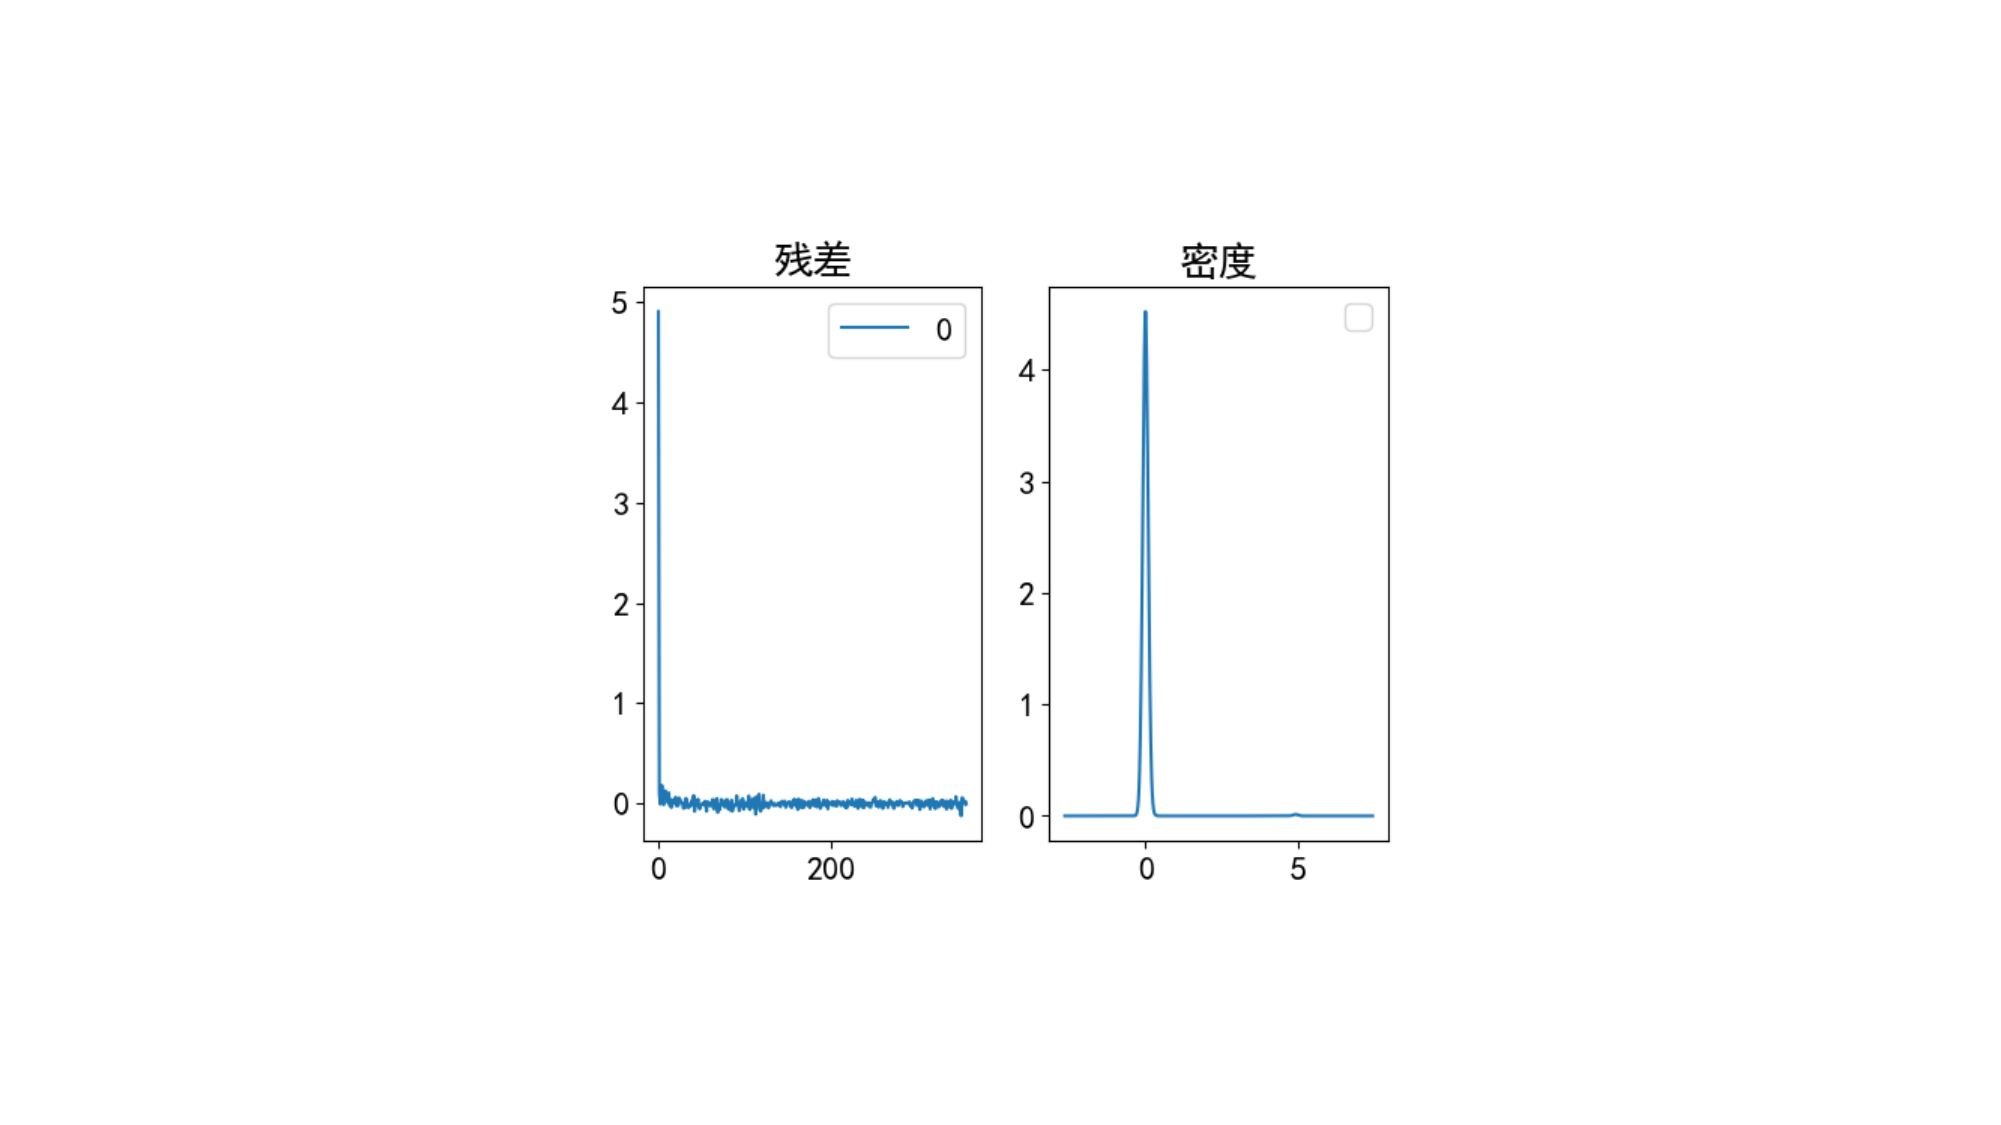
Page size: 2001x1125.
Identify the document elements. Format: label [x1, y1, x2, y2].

picture [597, 227, 1402, 898]
